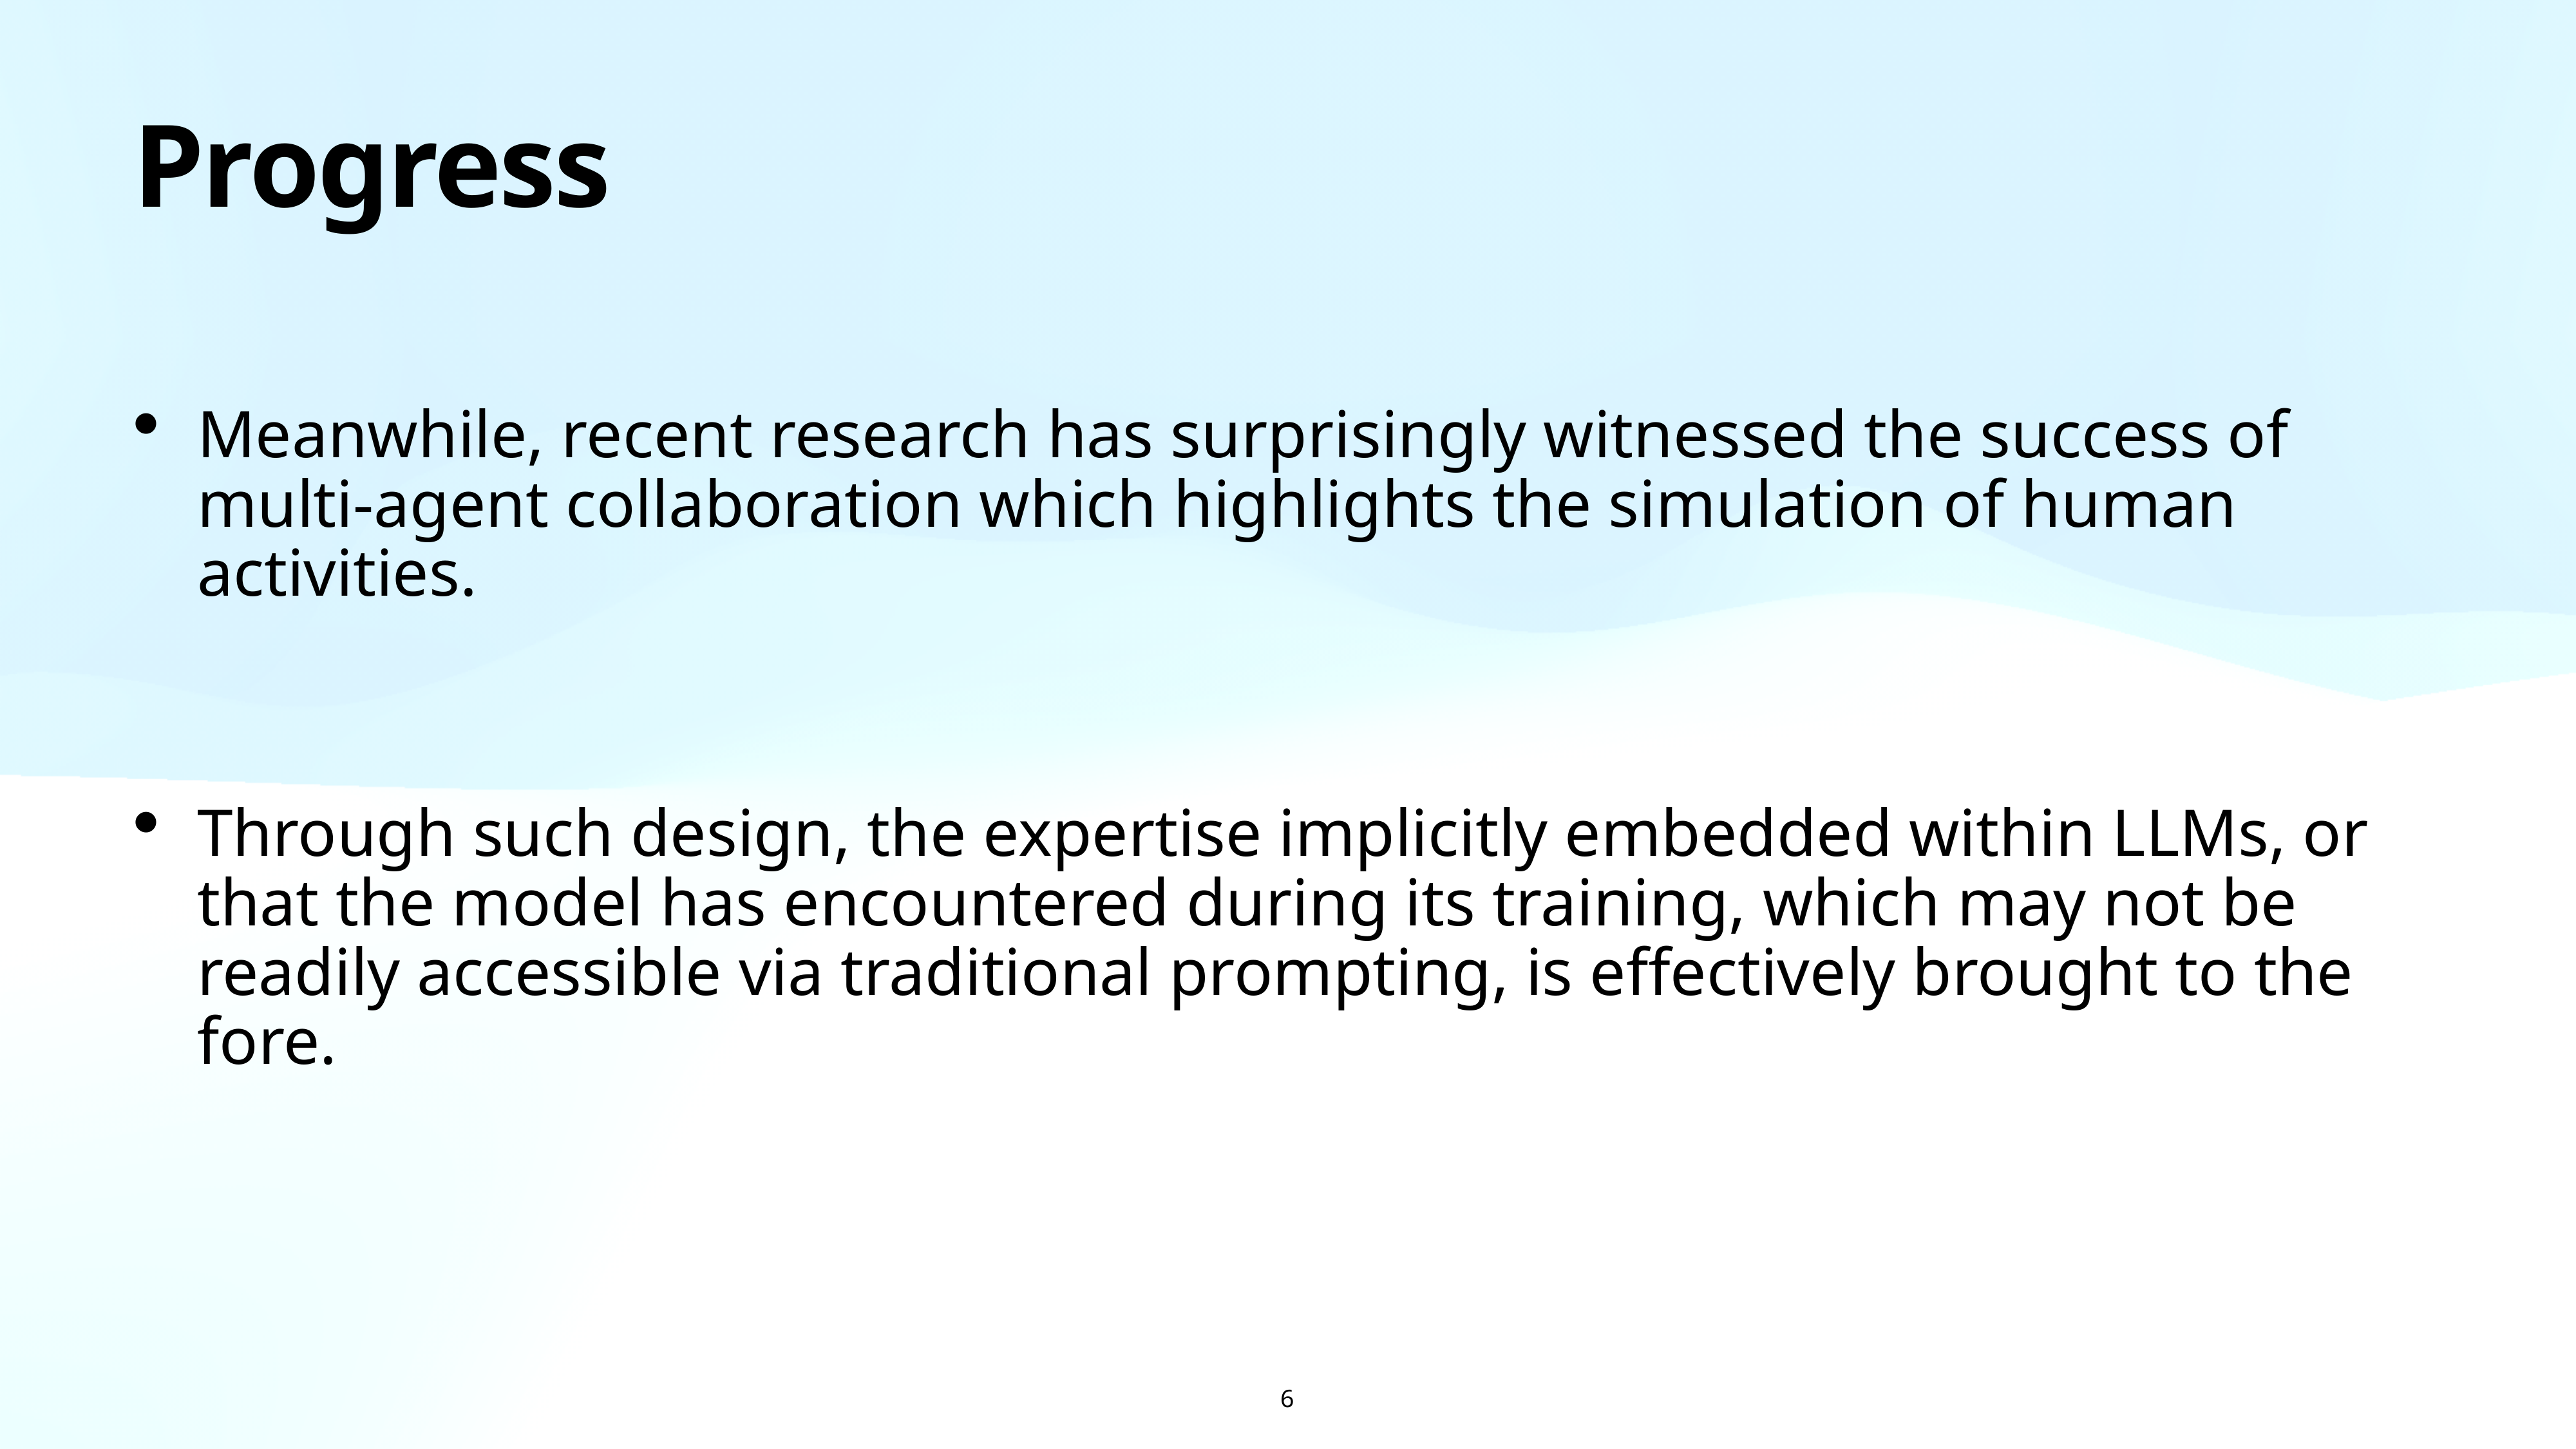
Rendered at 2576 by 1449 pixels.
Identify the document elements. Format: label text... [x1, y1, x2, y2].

picture [0, 0, 2576, 1449]
list Meanwhile, recent research has surprisingly witnessed the success of multi-agent collaboration which highlights the simulation of human activities. Through such design, the expertise implicitly embedded within LLMs, or that the model has encountered during its training, which may not be readily accessible via traditional prompting, is effectively brought to the fore. [127, 395, 2449, 1269]
slide_number 6 [1267, 1381, 1307, 1422]
title Progress [127, 113, 2449, 266]
